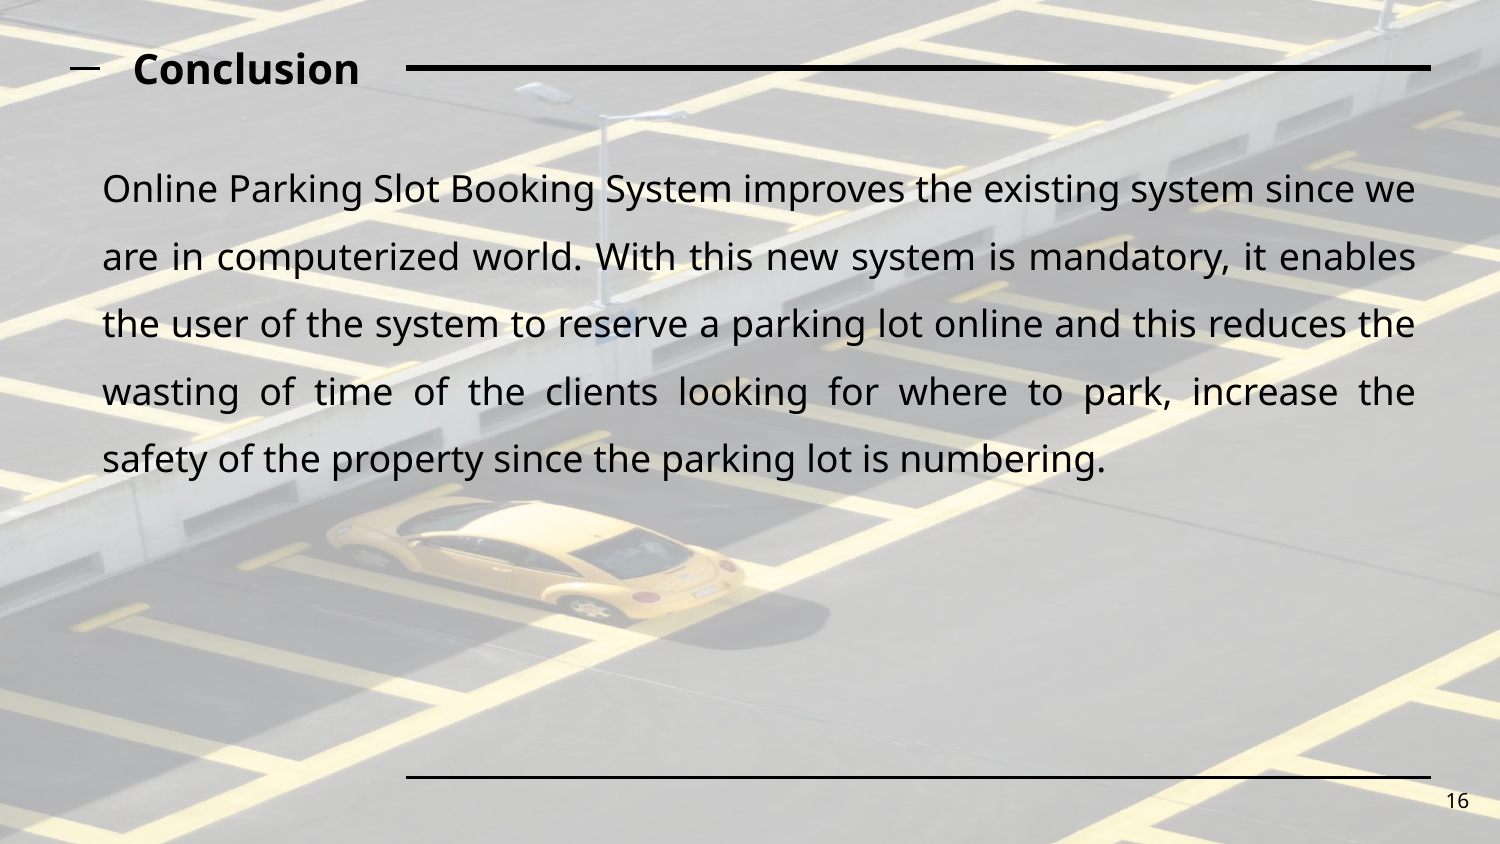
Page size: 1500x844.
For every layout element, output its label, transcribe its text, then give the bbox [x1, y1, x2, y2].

slide_number 16 [1394, 769, 1484, 834]
title Conclusion [117, 27, 1155, 127]
list Online Parking Slot Booking System improves the existing system since we are in computerized world. With this new system is mandatory, it enables the user of the system to reserve a parking lot online and this reduces the wasting of time of the clients looking for where to park, increase the safety of the property since the parking lot is numbering. [68, 127, 1433, 755]
